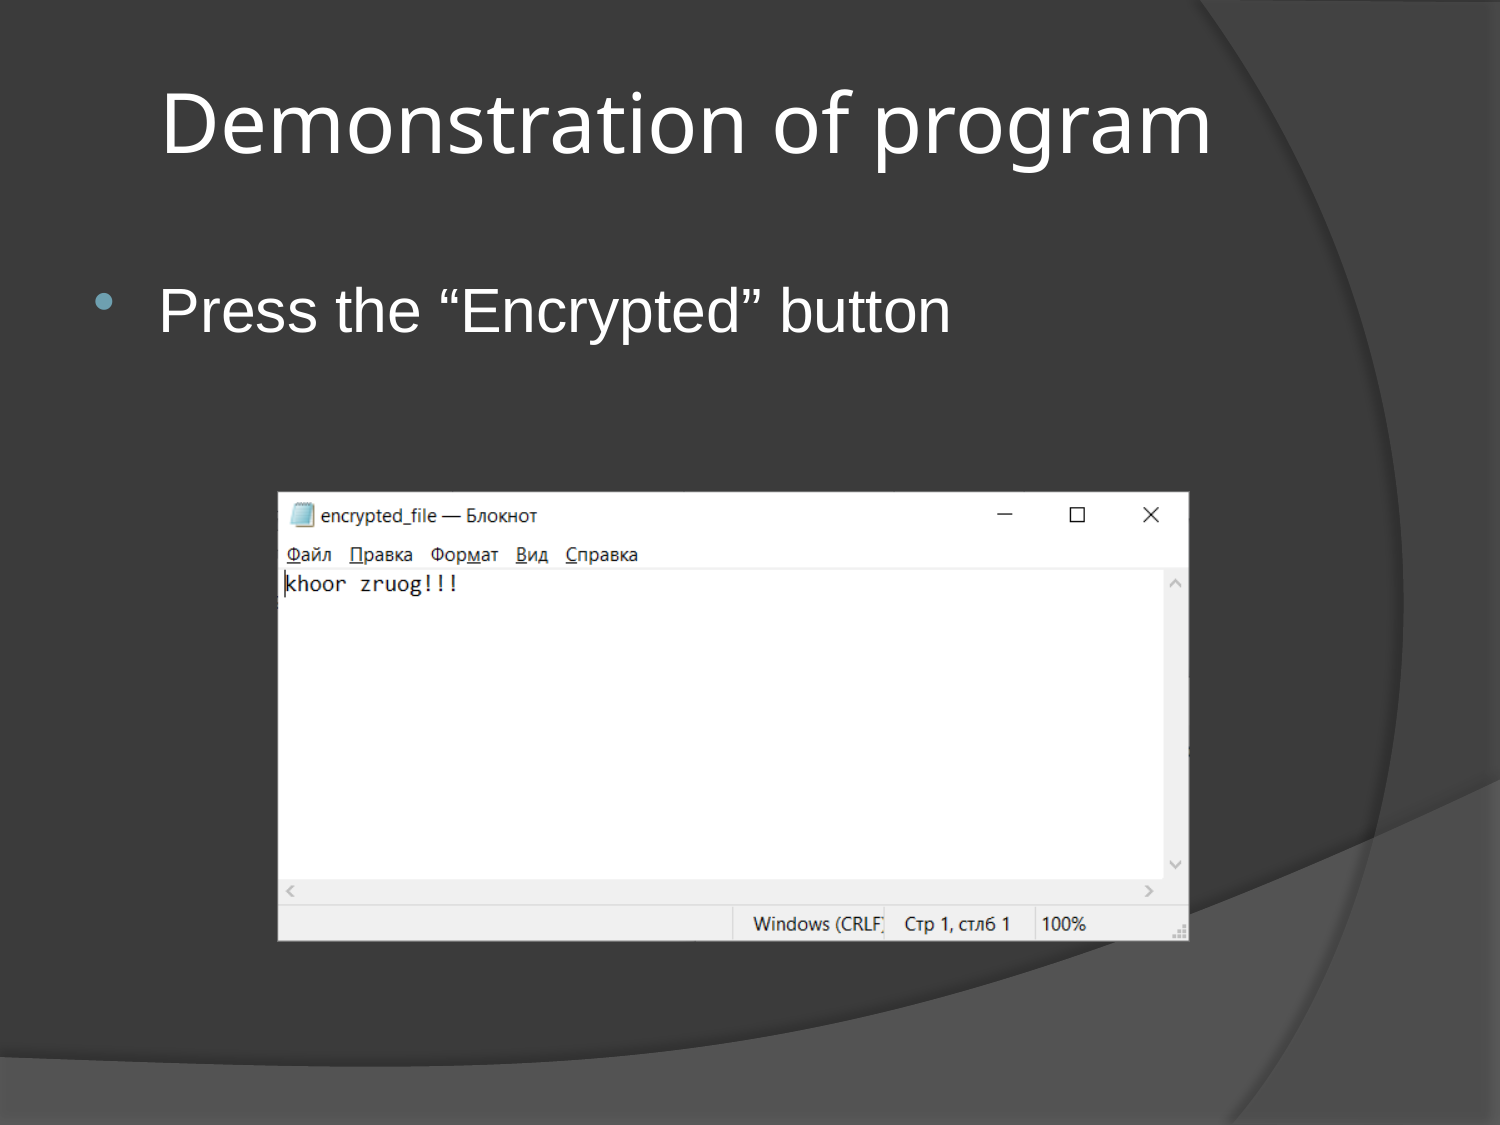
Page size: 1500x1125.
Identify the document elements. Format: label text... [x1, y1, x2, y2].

picture [277, 491, 1191, 942]
list Press the “Encrypted” button [75, 262, 1300, 1005]
title Demonstration of program [75, 45, 1300, 197]
